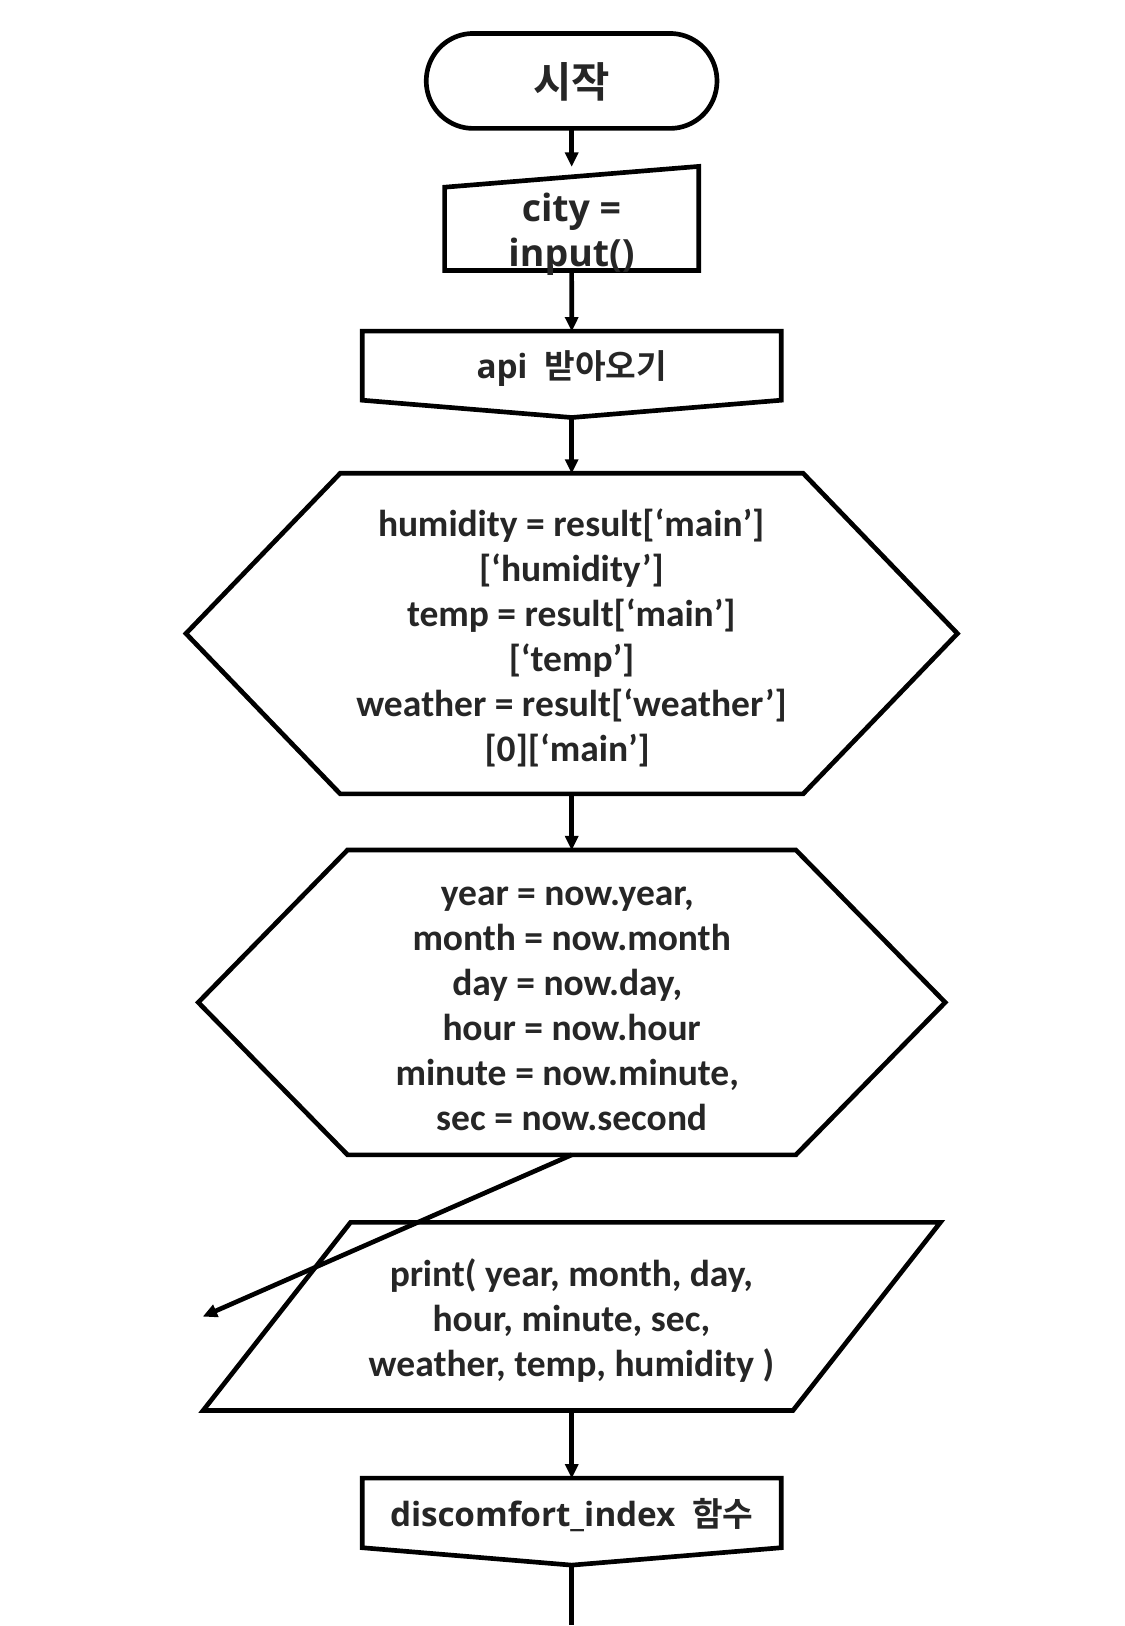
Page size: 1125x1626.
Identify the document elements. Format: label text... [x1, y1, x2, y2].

text_box discomfort_index 함수 [361, 1477, 783, 1566]
text_box city = input() [443, 165, 700, 272]
text_box print( year, month, day, hour, minute, sec, weather, temp, humidity ) [200, 1221, 943, 1412]
text_box year = now.year, month = now.month day = now.day, hour = now.hour minute = now.minute, sec = now.second [196, 848, 947, 1156]
text_box 시작 [425, 32, 719, 130]
text_box api 받아오기 [361, 330, 783, 419]
text_box humidity = result[‘main’][‘humidity’] temp = result[‘main’][‘temp’] weather = result[‘weather’][0][‘main’] [184, 472, 959, 795]
